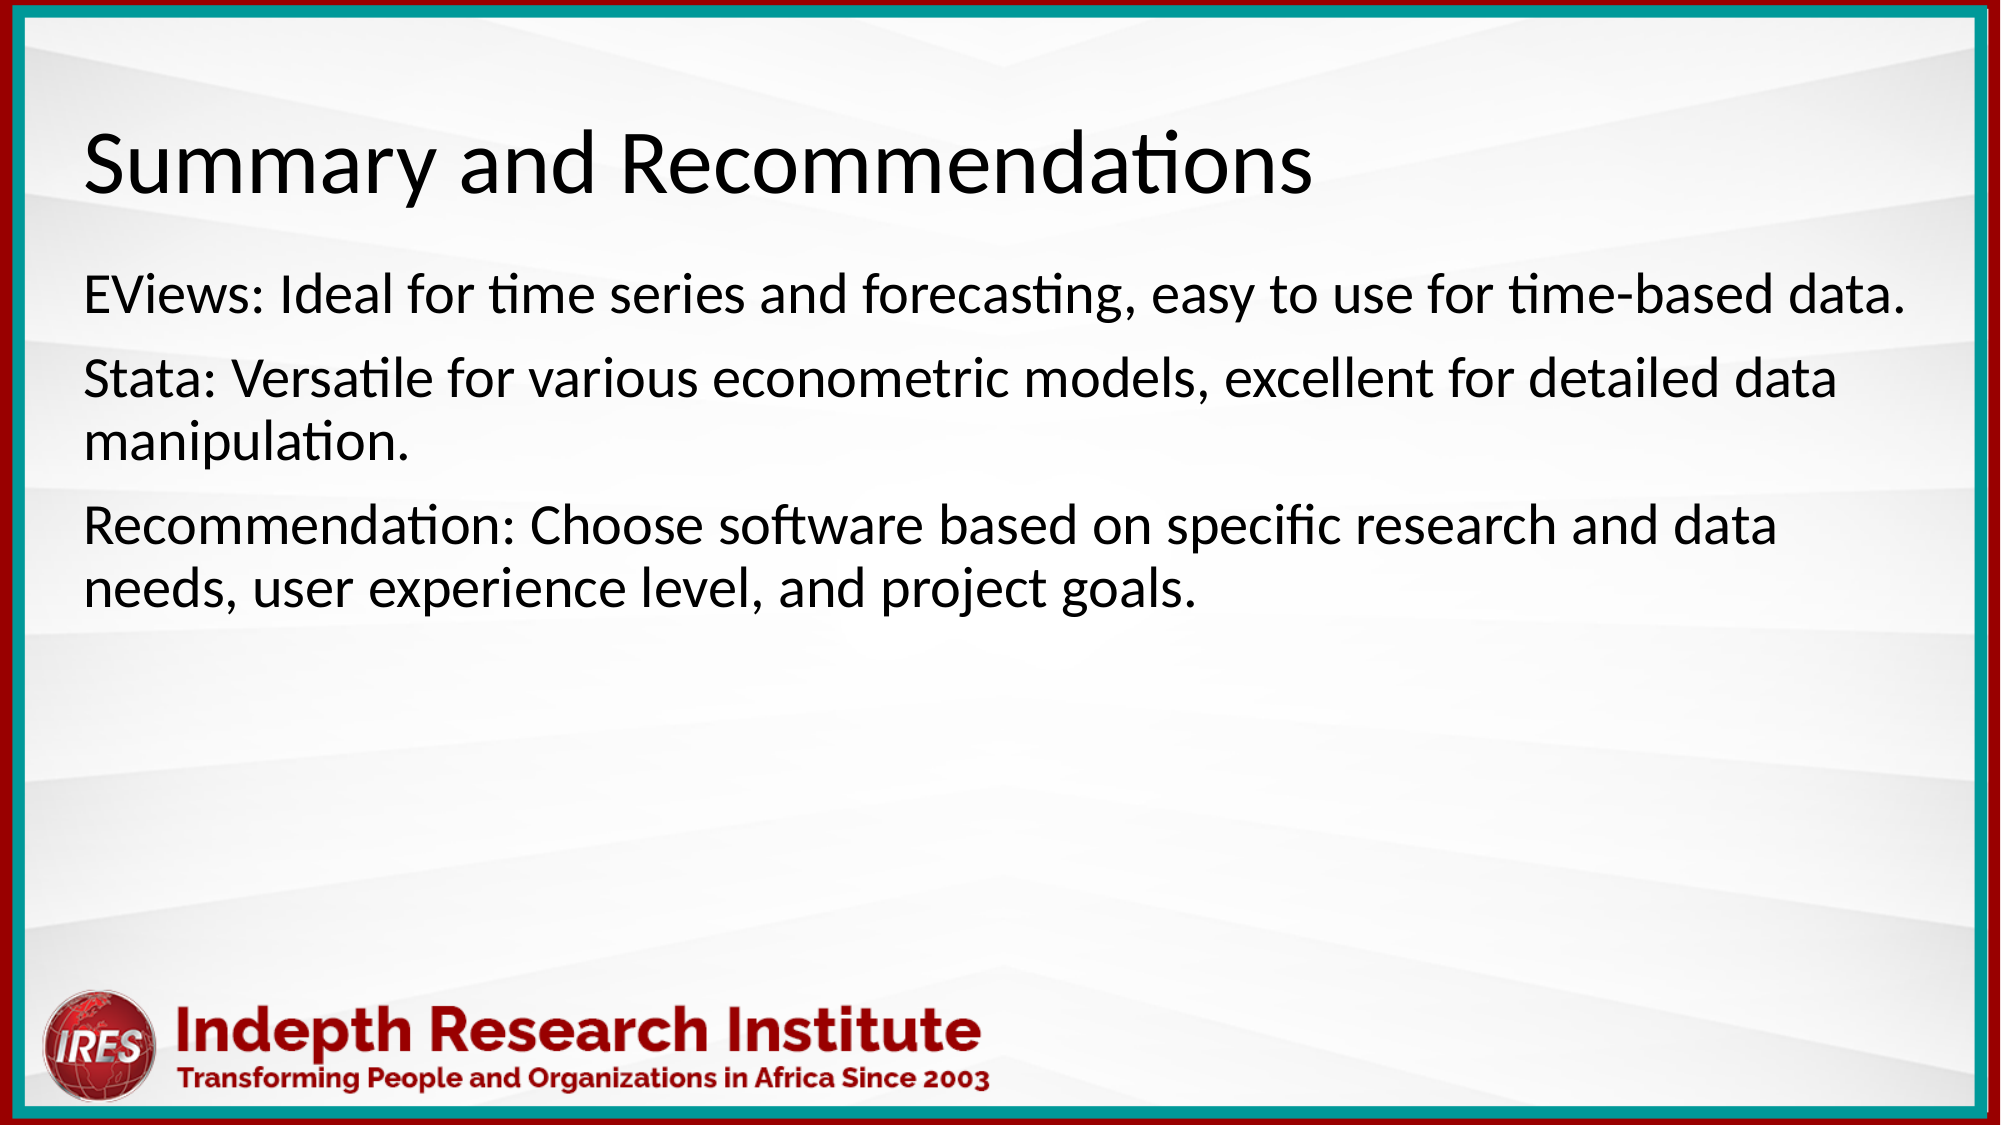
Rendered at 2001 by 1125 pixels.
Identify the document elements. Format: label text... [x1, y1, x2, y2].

picture [0, 0, 2001, 1125]
list EViews: Ideal for time series and forecasting, easy to use for time-based data. Stata: Versatile for various econometric models, excellent for detailed data manipulation. Recommendation: Choose software based on specific research and data needs, user experience level, and project goals. [68, 256, 1932, 1000]
title Summary and Recommendations [68, 97, 1932, 232]
